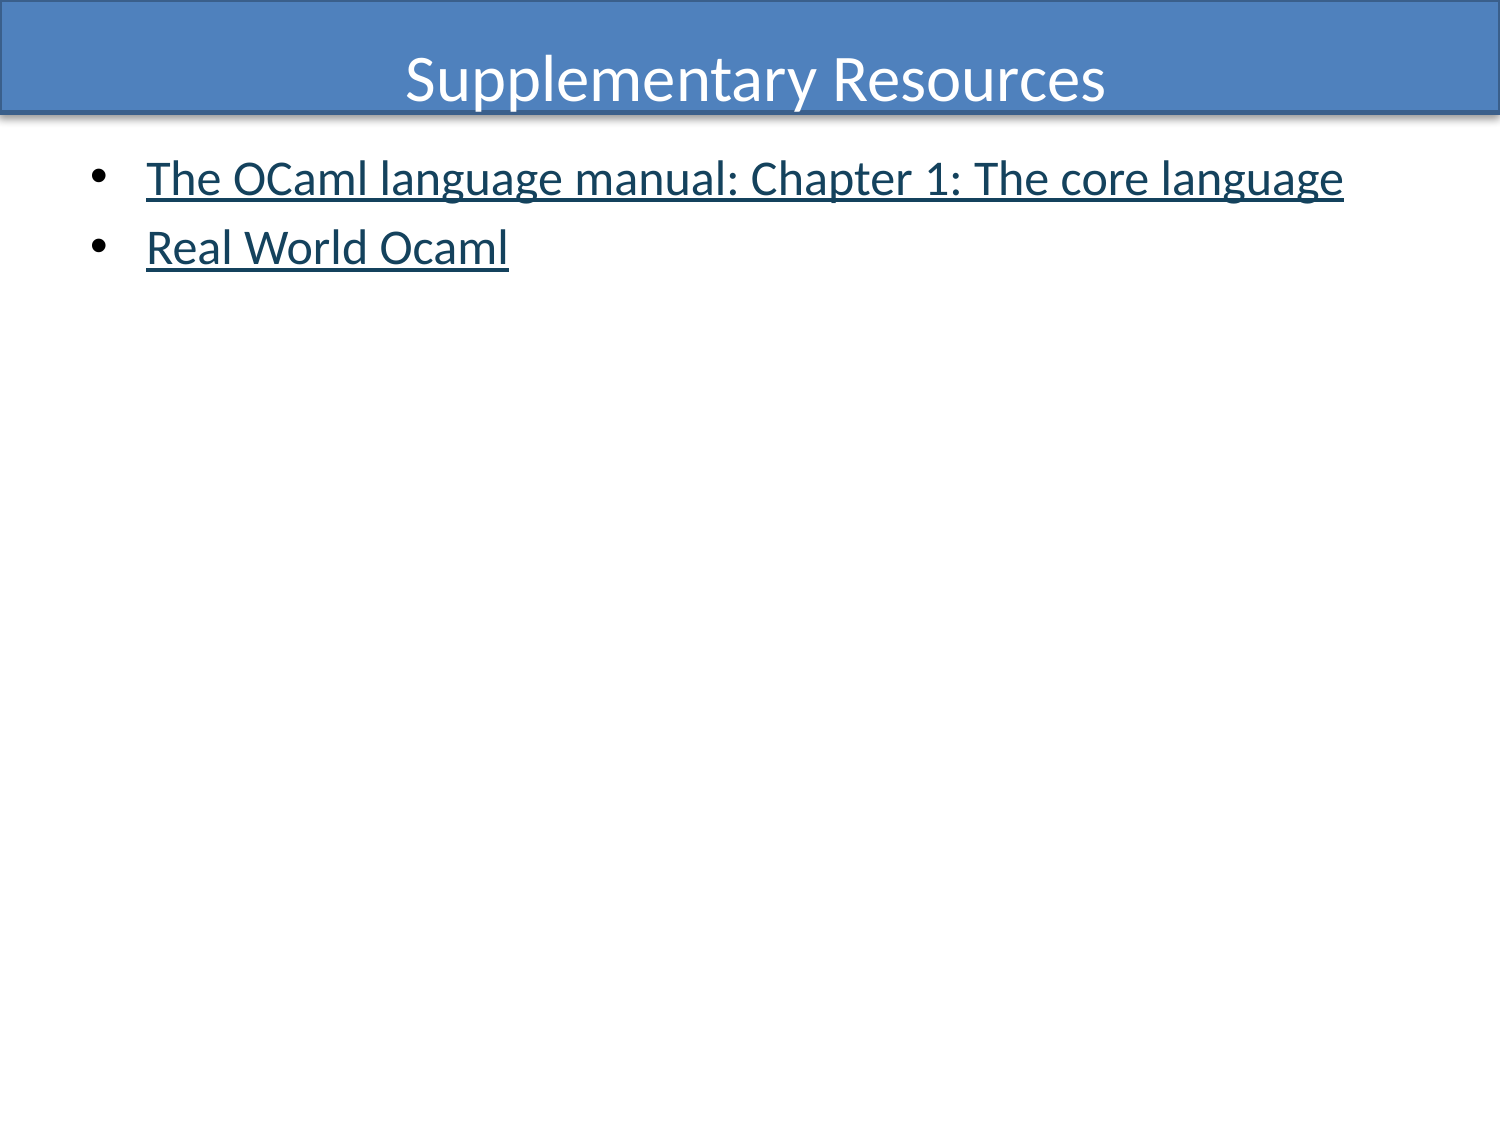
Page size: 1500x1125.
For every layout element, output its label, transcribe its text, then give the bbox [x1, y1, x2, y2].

list The OCaml language manual: Chapter 1: The core language Real World Ocaml [75, 137, 1425, 1038]
title Supplementary Resources [81, 0, 1432, 169]
